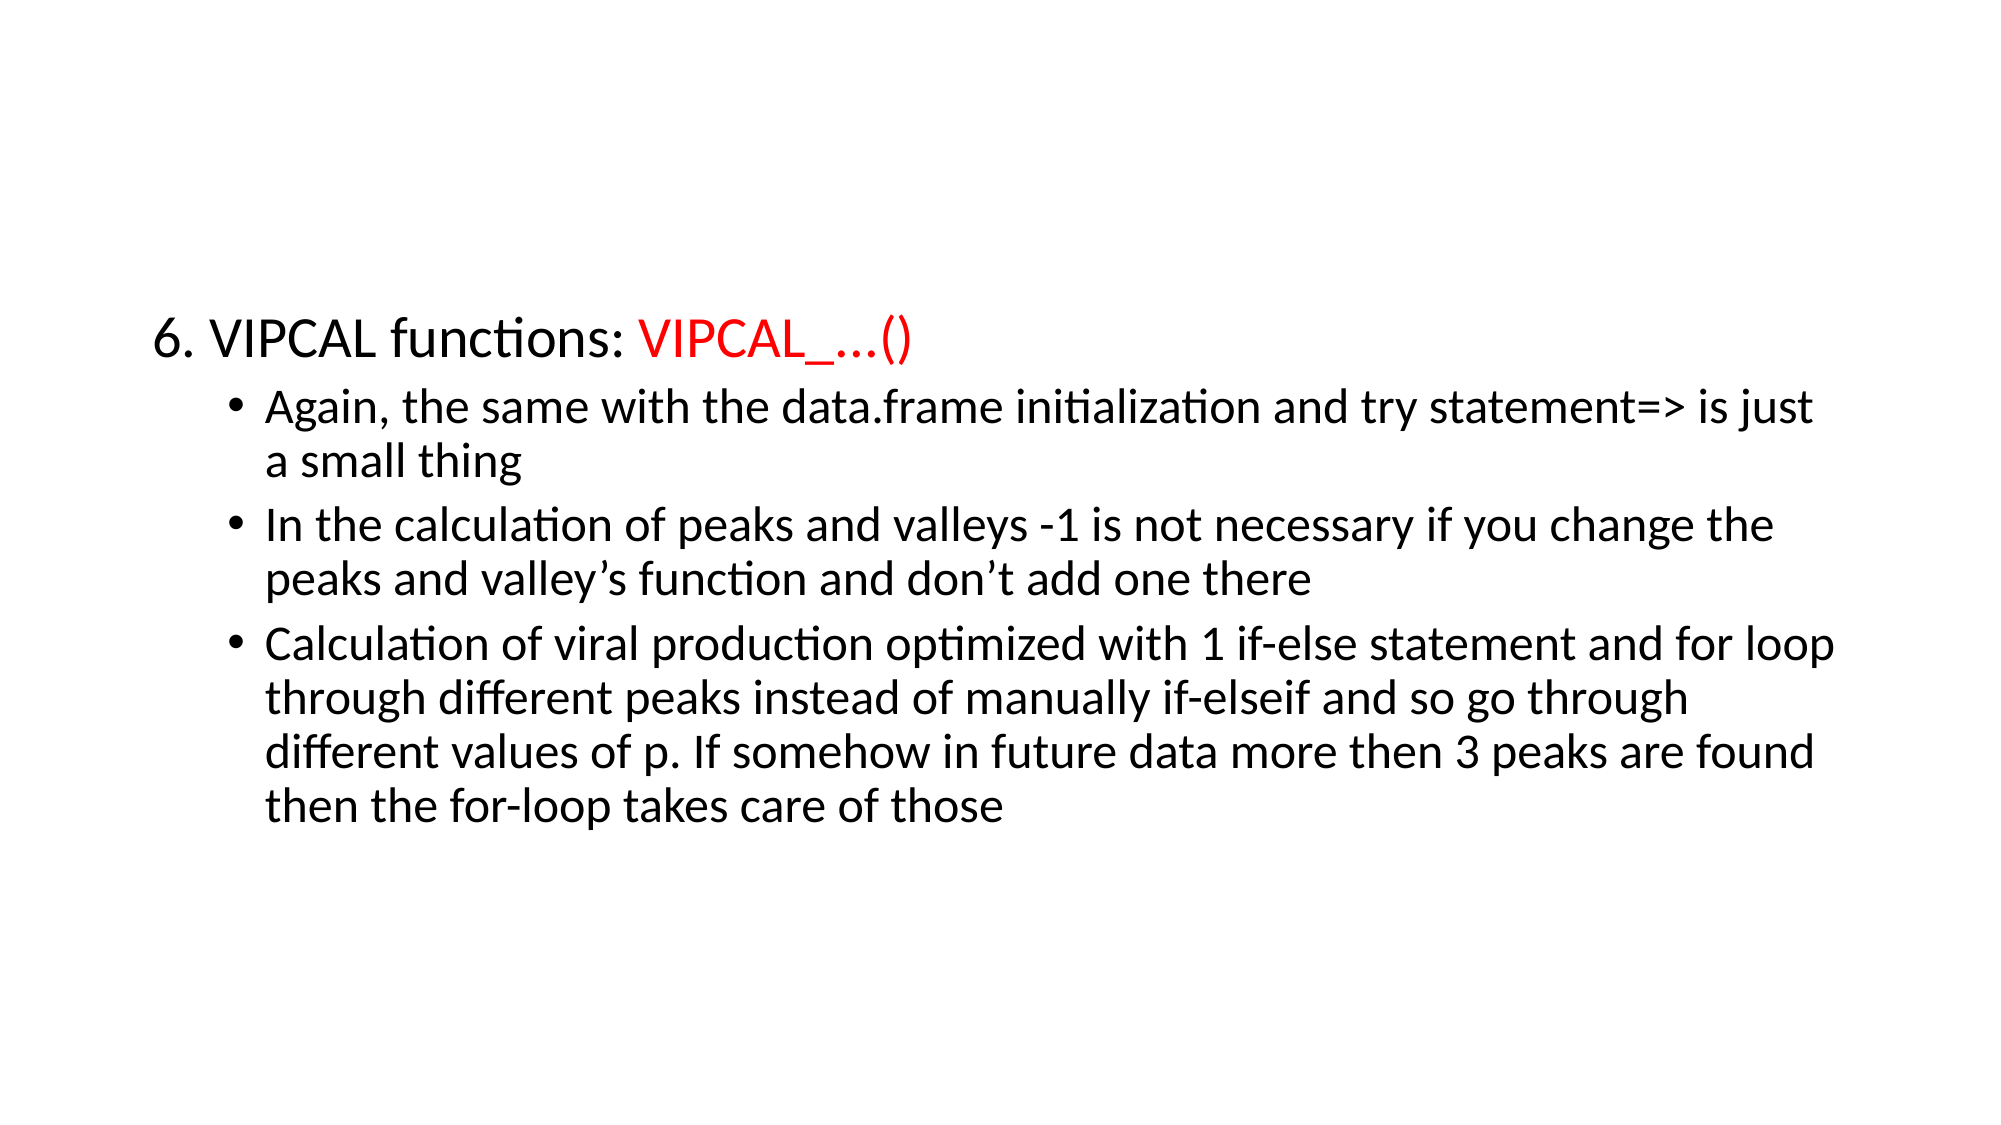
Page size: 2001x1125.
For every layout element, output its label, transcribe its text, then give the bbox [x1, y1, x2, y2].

list 6. VIPCAL functions: VIPCAL_...() Again, the same with the data.frame initialization and try statement=> is just a small thing In the calculation of peaks and valleys -1 is not necessary if you change the peaks and valley’s function and don’t add one there Calculation of viral production optimized with 1 if-else statement and for loop through different peaks instead of manually if-elseif and so go through different values of p. If somehow in future data more then 3 peaks are found then the for-loop takes care of those [137, 299, 1863, 1014]
